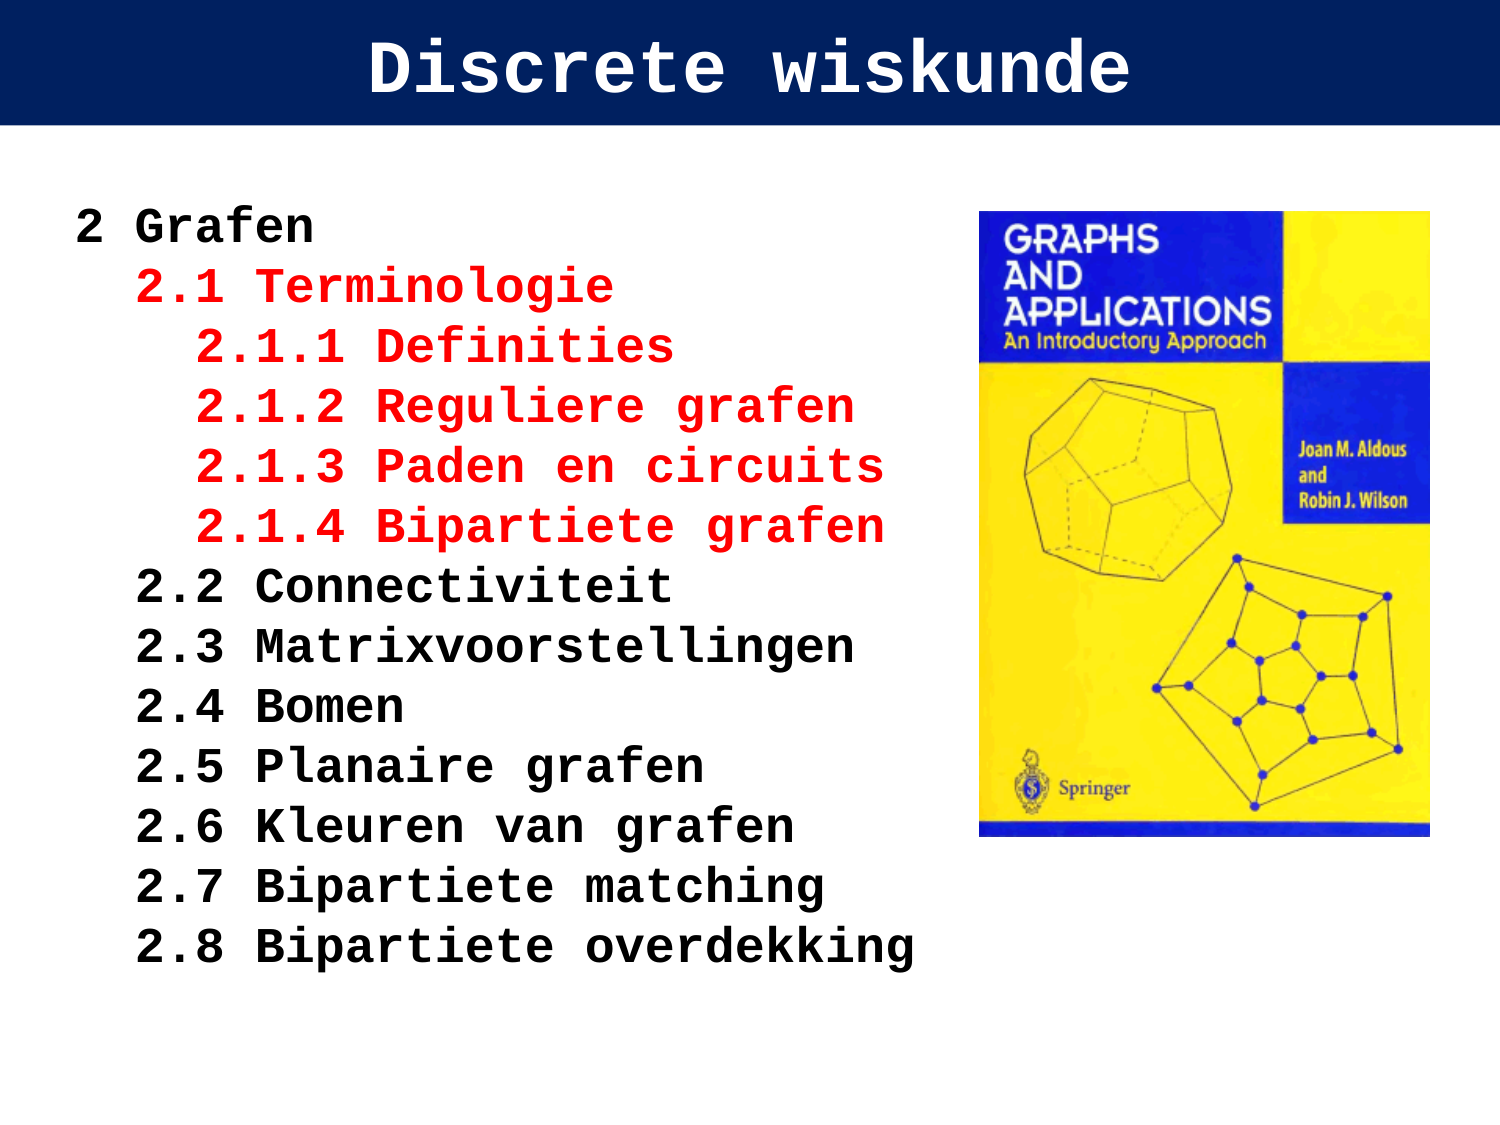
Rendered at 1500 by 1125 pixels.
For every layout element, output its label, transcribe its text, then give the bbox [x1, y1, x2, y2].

title Discrete wiskunde [0, 0, 1500, 125]
picture [979, 211, 1431, 838]
list 2 Grafen 2.1 Terminologie 2.1.1 Definities 2.1.2 Reguliere grafen 2.1.3 Paden en circuits 2.1.4 Bipartiete grafen 2.2 Connectiviteit 2.3 Matrixvoorstellingen 2.4 Bomen 2.5 Planaire grafen 2.6 Kleuren van grafen 2.7 Bipartiete matching 2.8 Bipartiete overdekking [0, 125, 1500, 1125]
